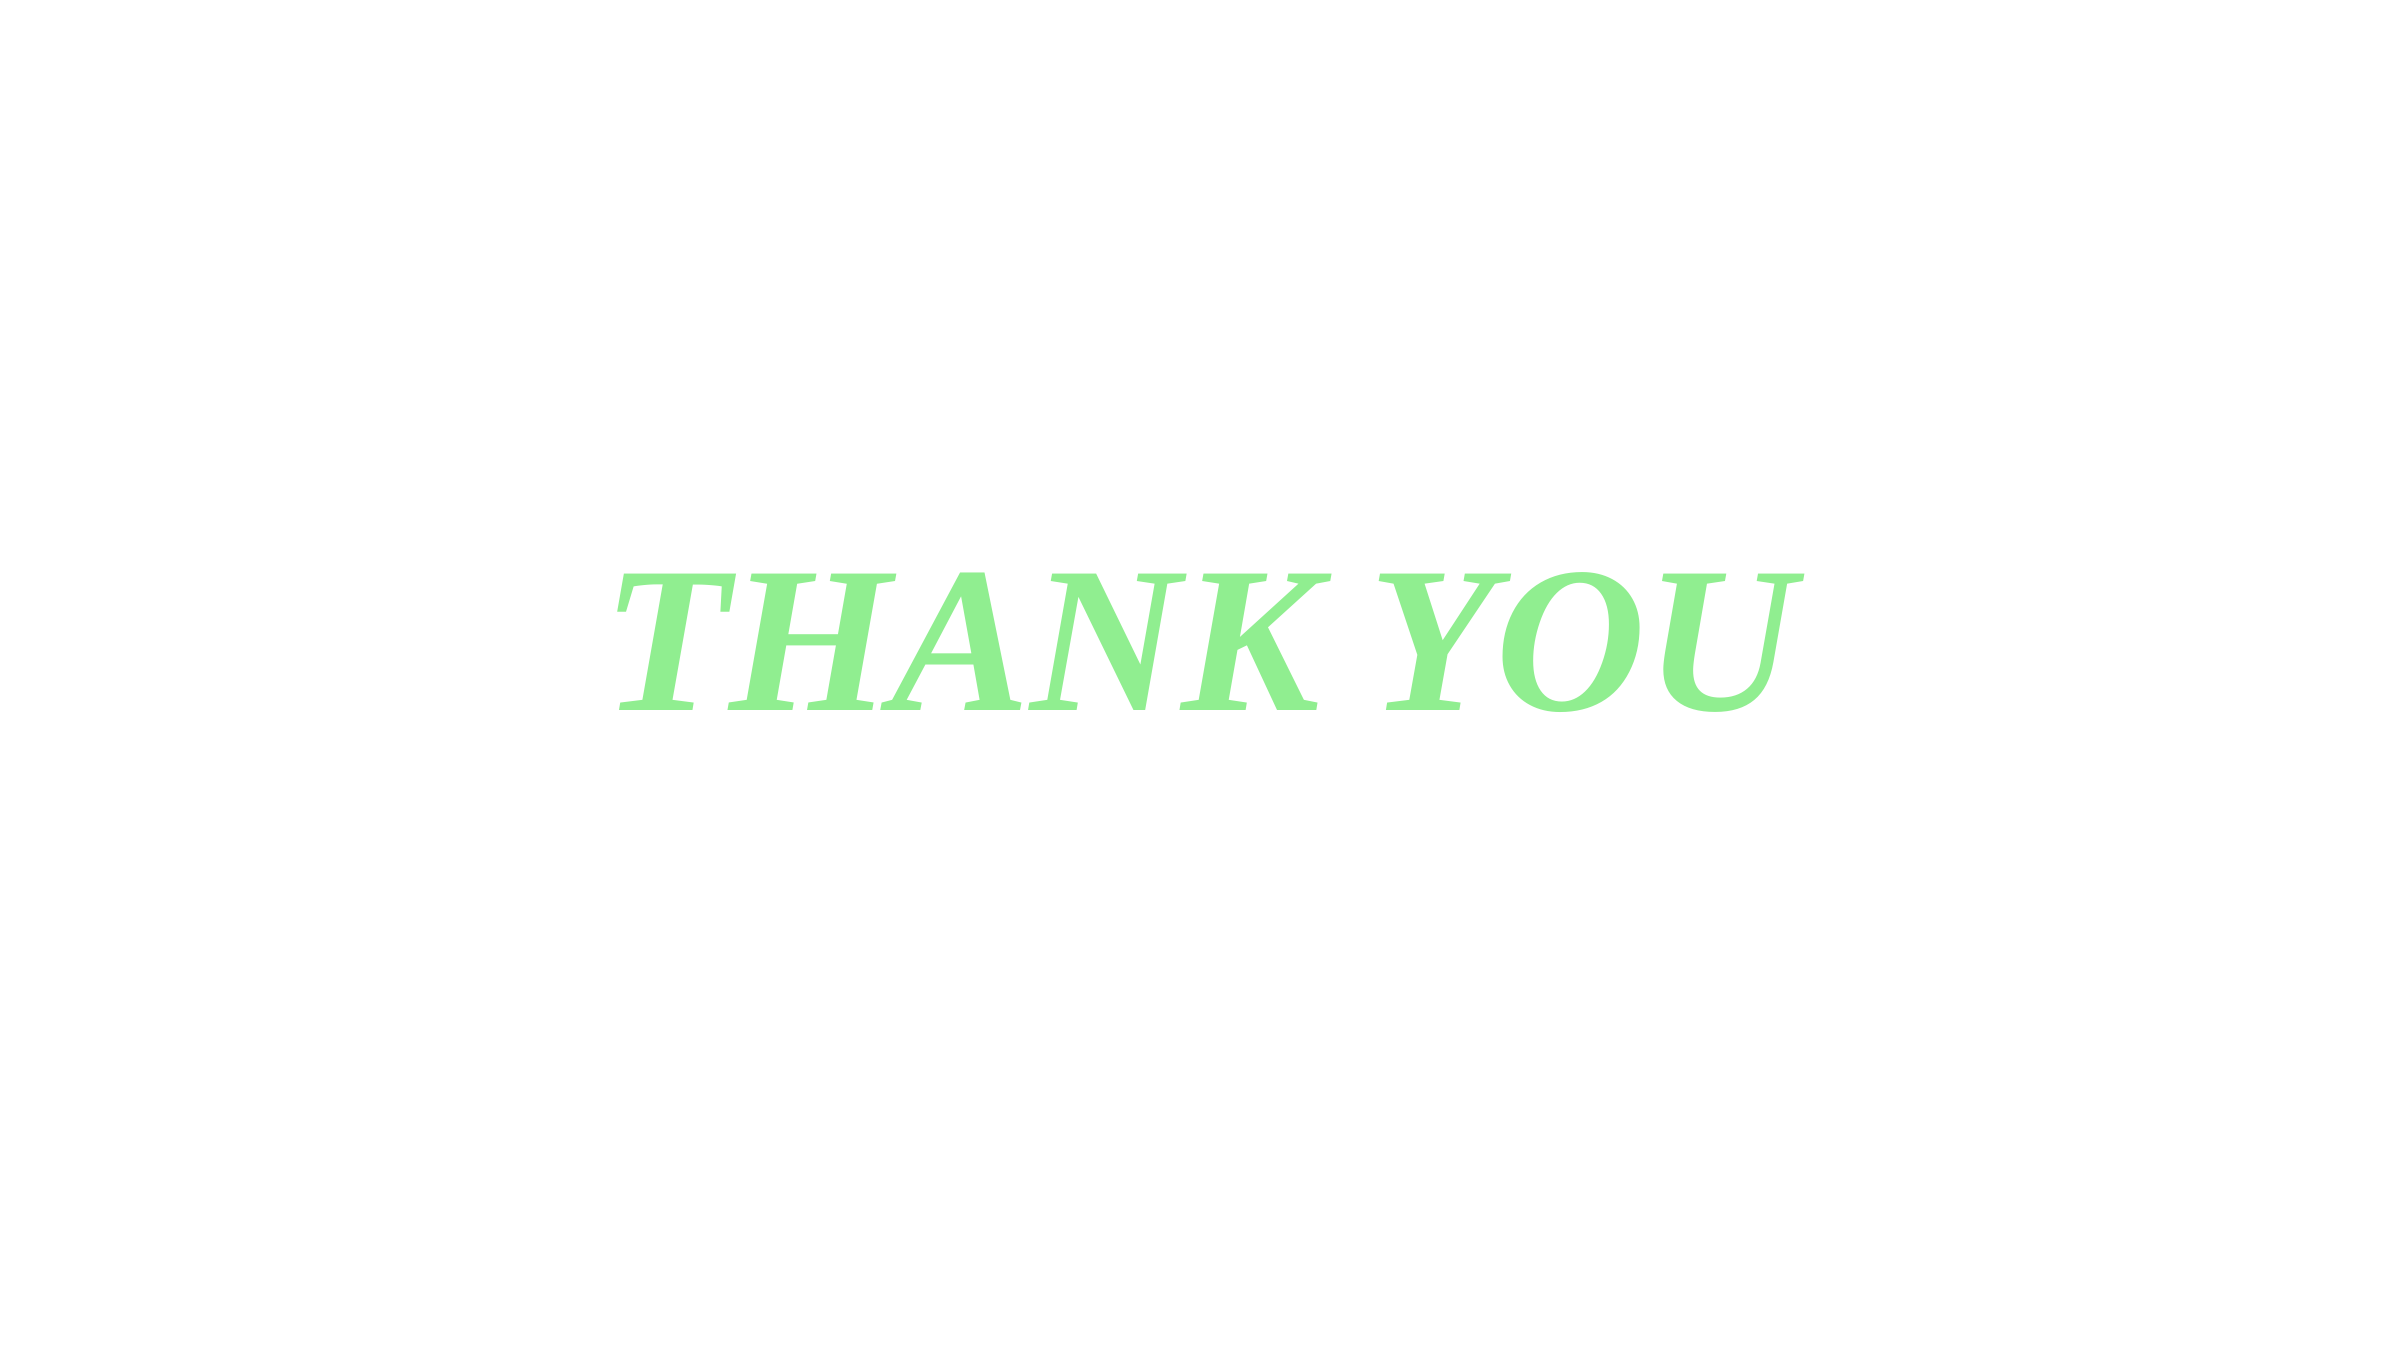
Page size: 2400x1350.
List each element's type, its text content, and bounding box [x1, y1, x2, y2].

text_box THANK YOU [587, 449, 1812, 760]
